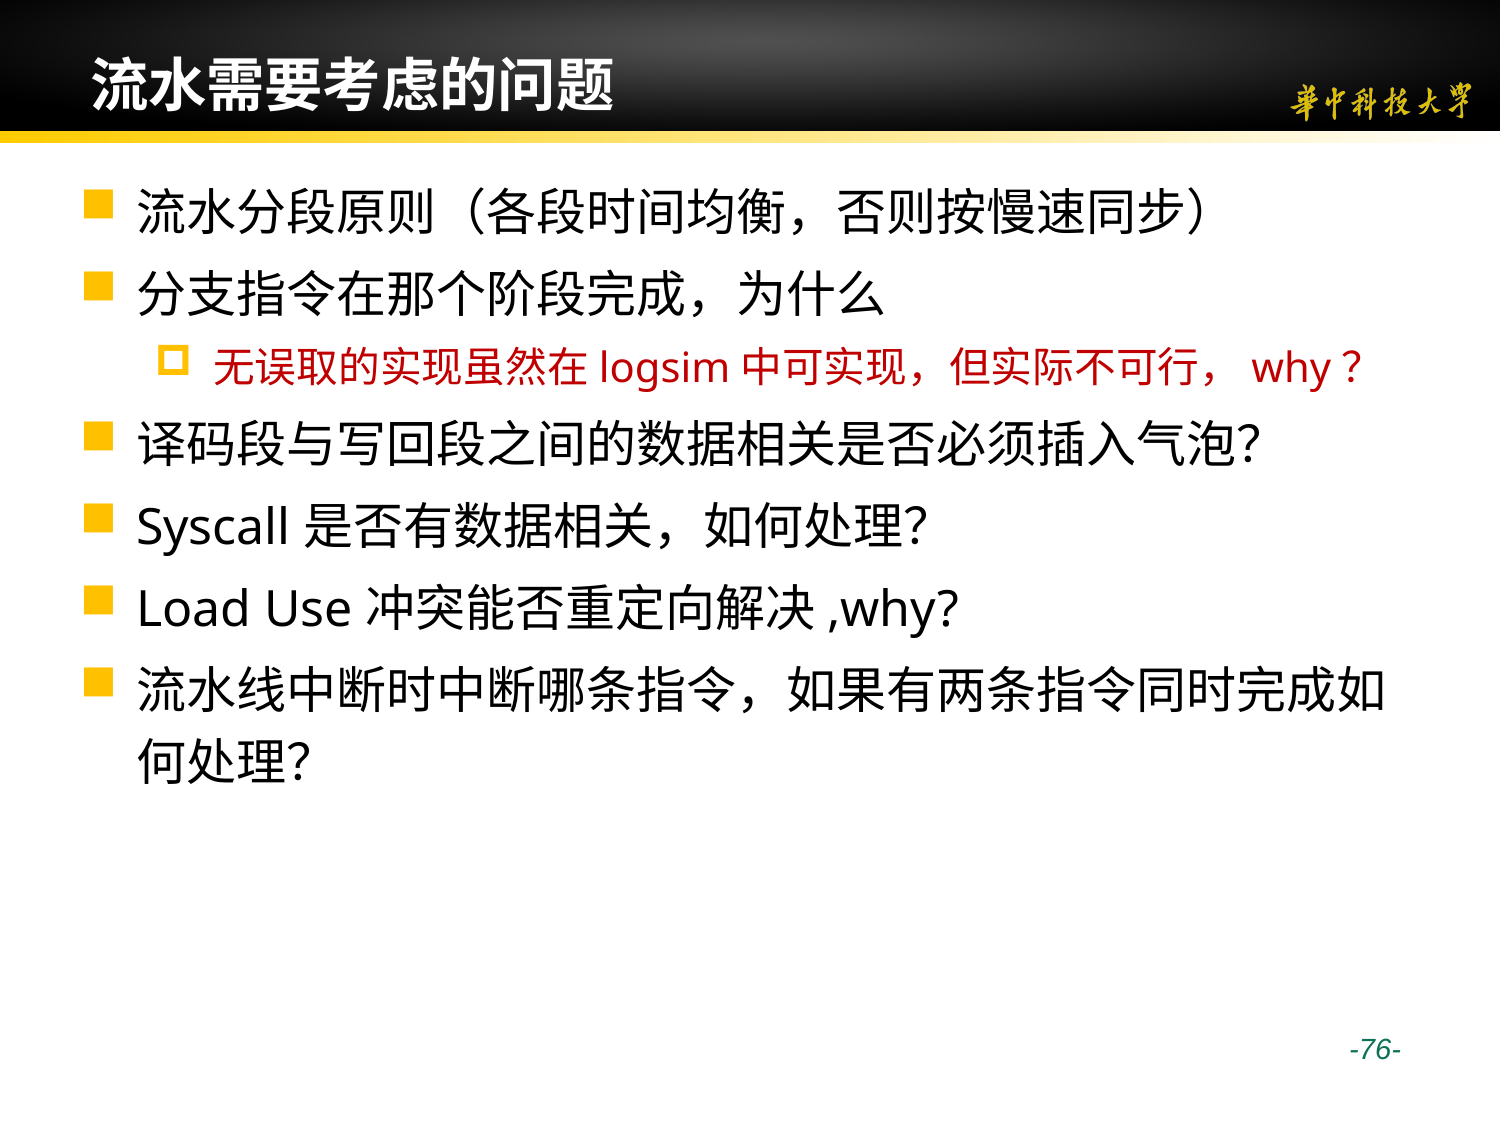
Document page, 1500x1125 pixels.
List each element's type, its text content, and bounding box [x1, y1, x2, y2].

title 例子 [562, 131, 567, 143]
slide_number -76- [1257, 1023, 1425, 1102]
title 流水需要考虑的问题 [75, 35, 1425, 131]
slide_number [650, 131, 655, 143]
picture [0, 0, 1500, 131]
list 流水分段原则（各段时间均衡，否则按慢速同步） 分支指令在那个阶段完成，为什么 无误取的实现虽然在logsim中可实现，但实际不可行，why？ 译码段与写回段之间的数据相关是否必须插入气泡？ Syscall是否有数据相关，如何处理？ Load Use冲突能否重定向解决,why? 流水线中断时中断哪条指令，如果有两条指令同时完成如何处理？ [64, 160, 1413, 988]
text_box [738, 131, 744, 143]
